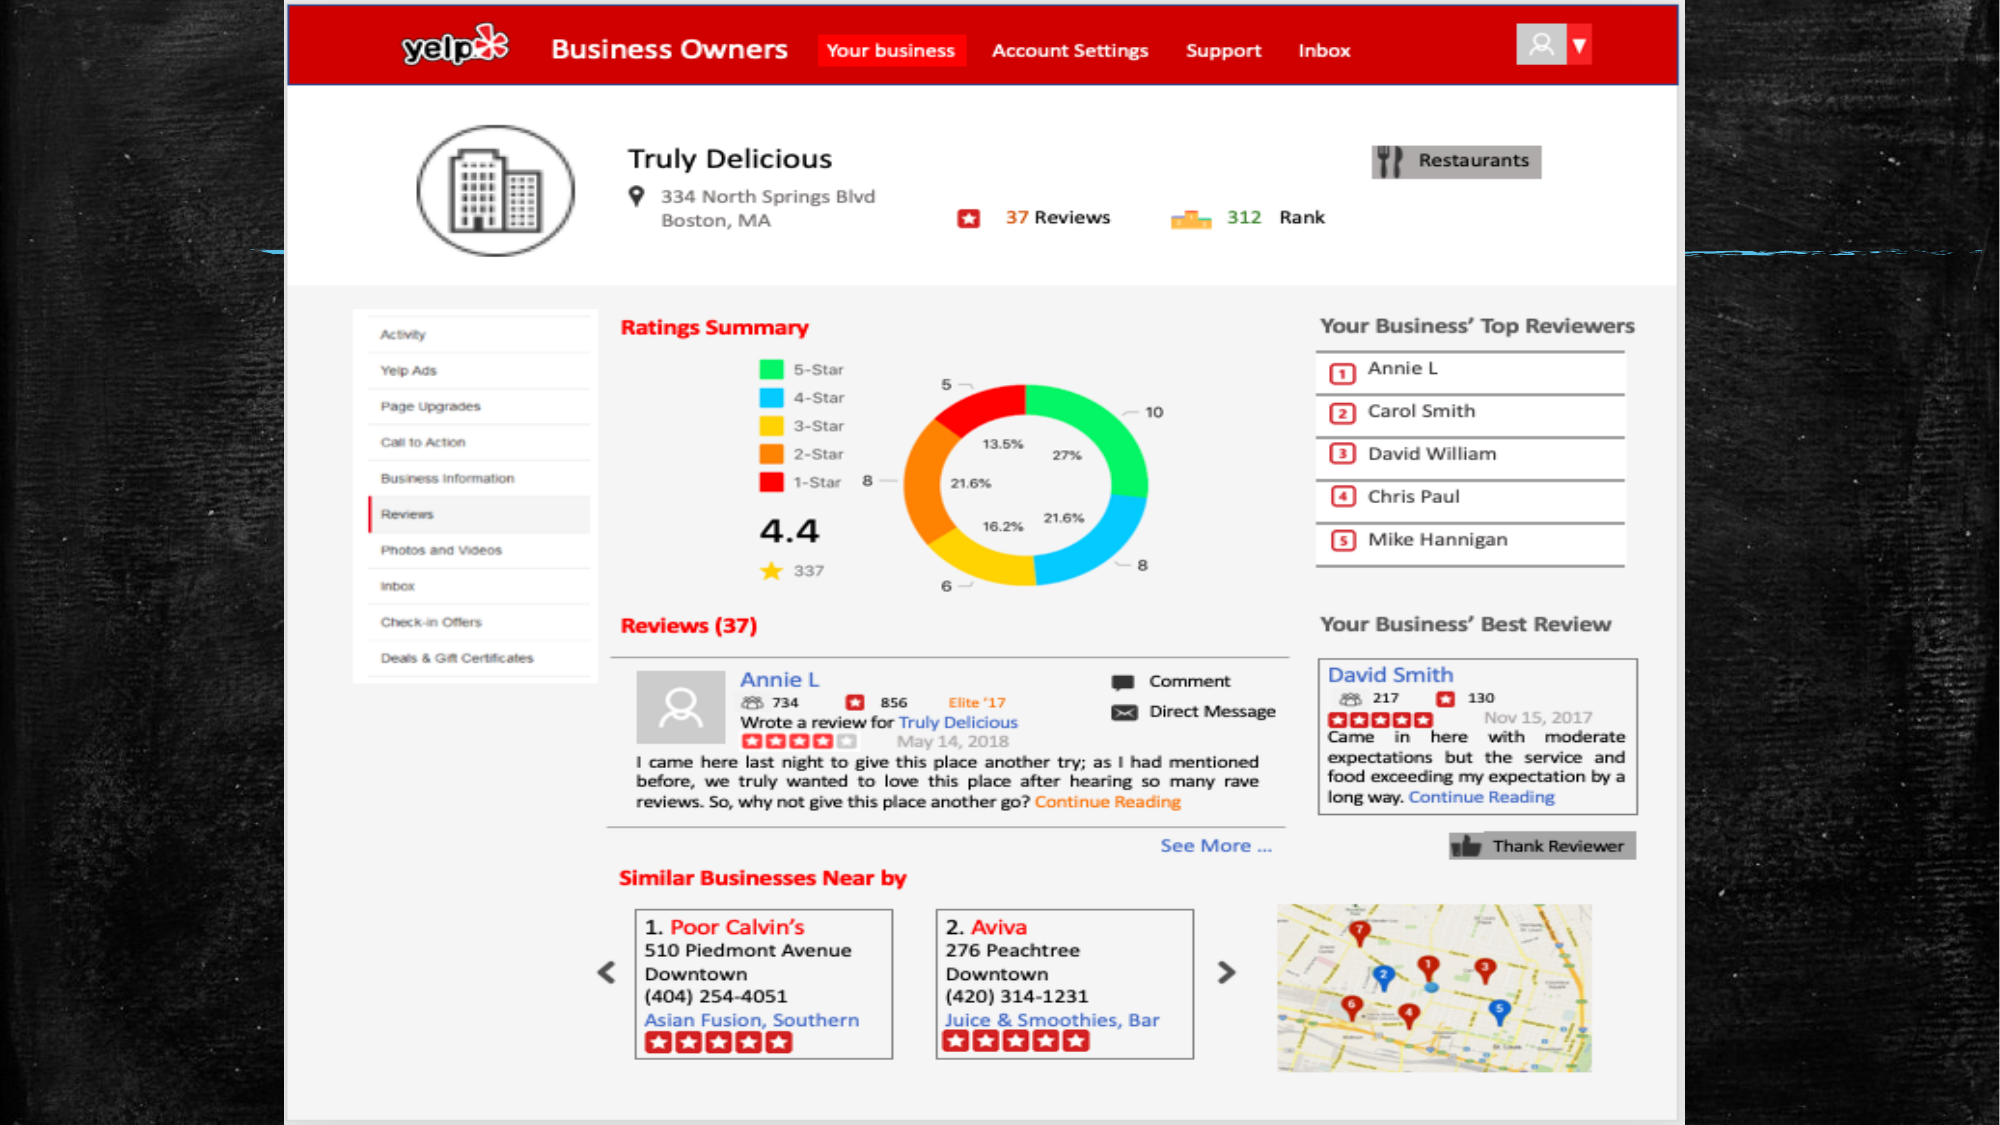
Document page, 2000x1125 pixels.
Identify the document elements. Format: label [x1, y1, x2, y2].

list [284, 0, 1685, 1125]
